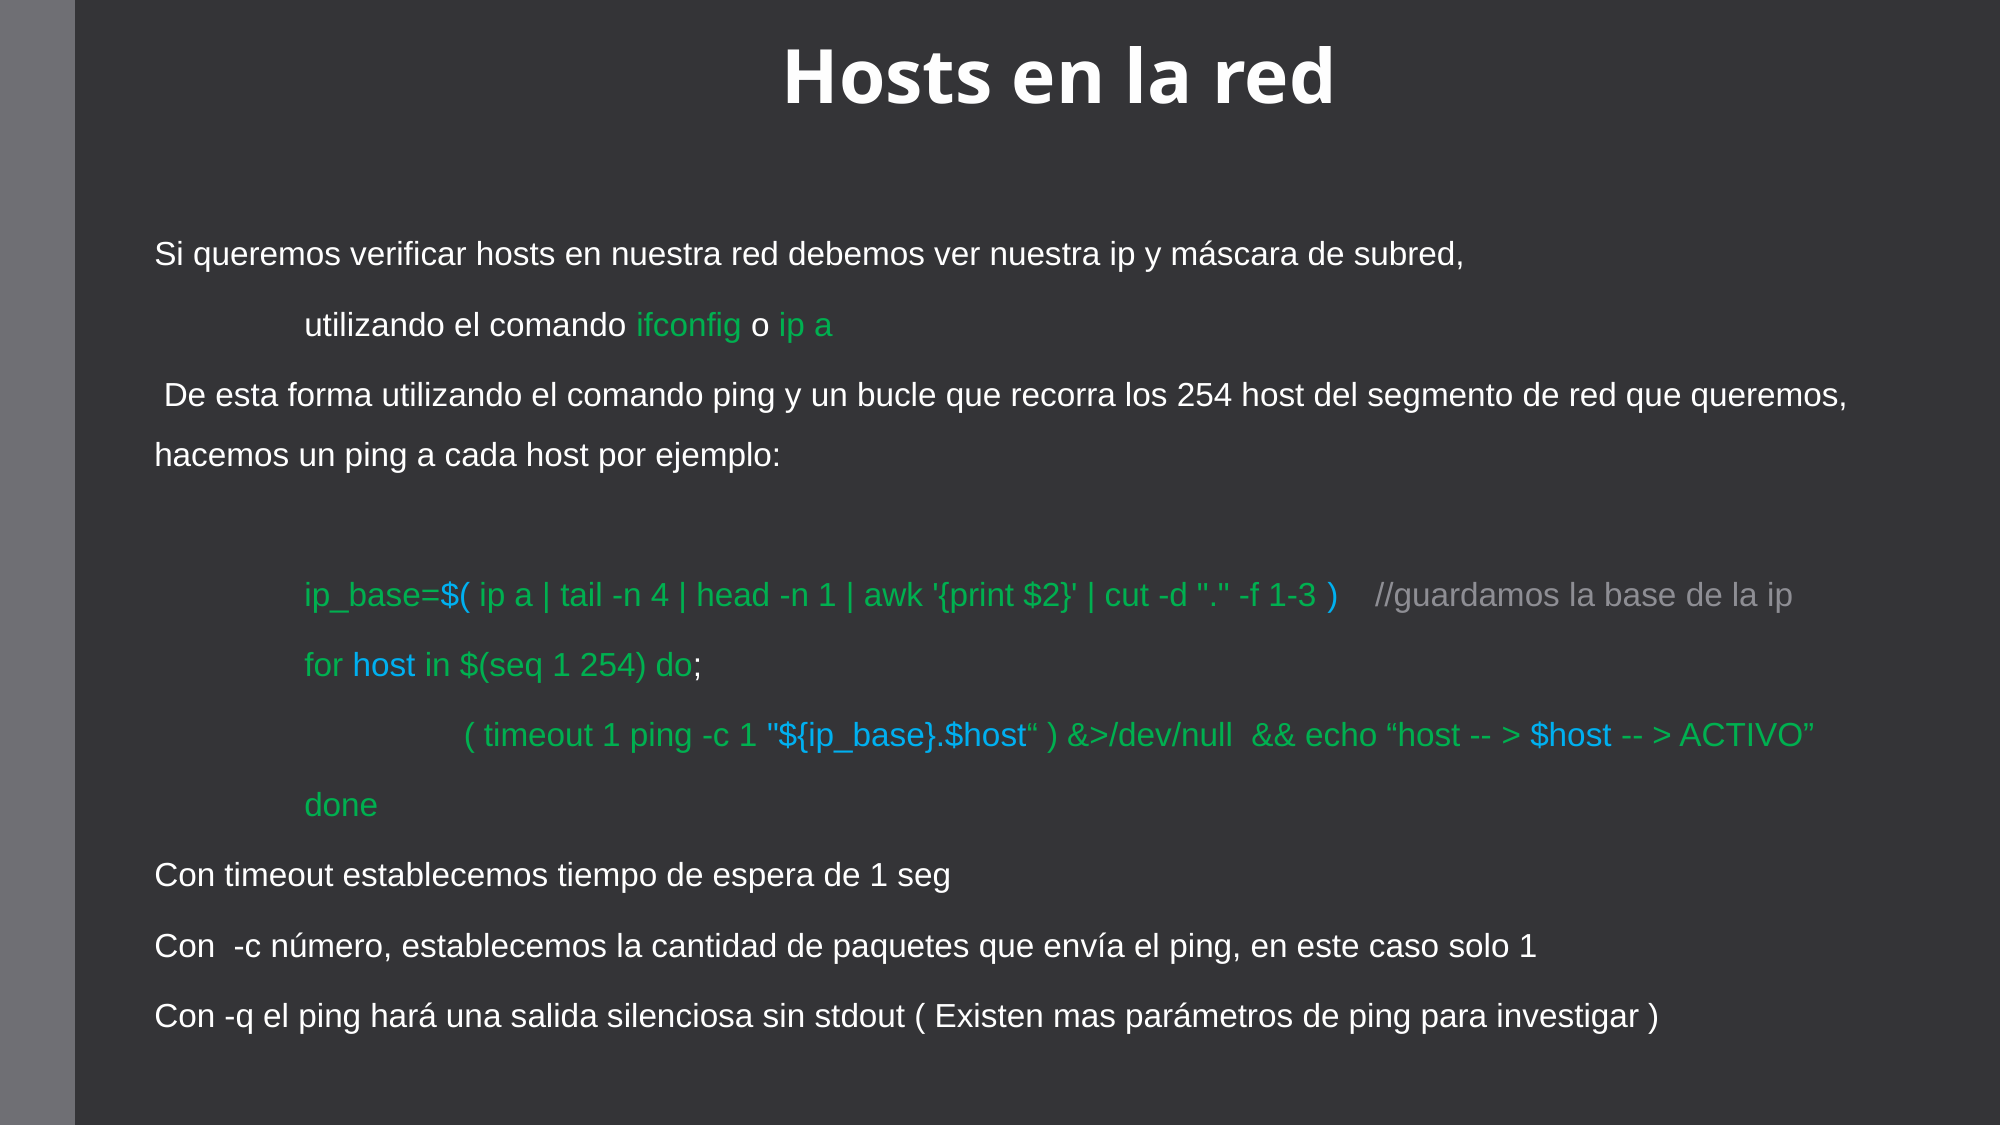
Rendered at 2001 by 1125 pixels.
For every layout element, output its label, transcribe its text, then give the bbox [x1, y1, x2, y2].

subtitle Si queremos verificar hosts en nuestra red debemos ver nuestra ip y máscara de subred, utilizando el comando ifconfig o ip a De esta forma utilizando el comando ping y un bucle que recorra los 254 host del segmento de red que queremos, hacemos un ping a cada host por ejemplo: ip_base=$( ip a | tail -n 4 | head -n 1 | awk '{print $2}' | cut -d "." -f 1-3 ) //guardamos la base de la ip for host in $(seq 1 254) do; ( timeout 1 ping -c 1 "${ip_base}.$host“ ) &>/dev/null && echo “host -- > $host -- > ACTIVO” done Con timeout establecemos tiempo de espera de 1 seg Con -c número, establecemos la cantidad de paquetes que envía el ping, en este caso solo 1 Con -q el ping hará una salida silenciosa sin stdout ( Existen mas parámetros de ping para investigar ) [118, 149, 1955, 1125]
title Hosts en la red [275, 0, 1863, 127]
